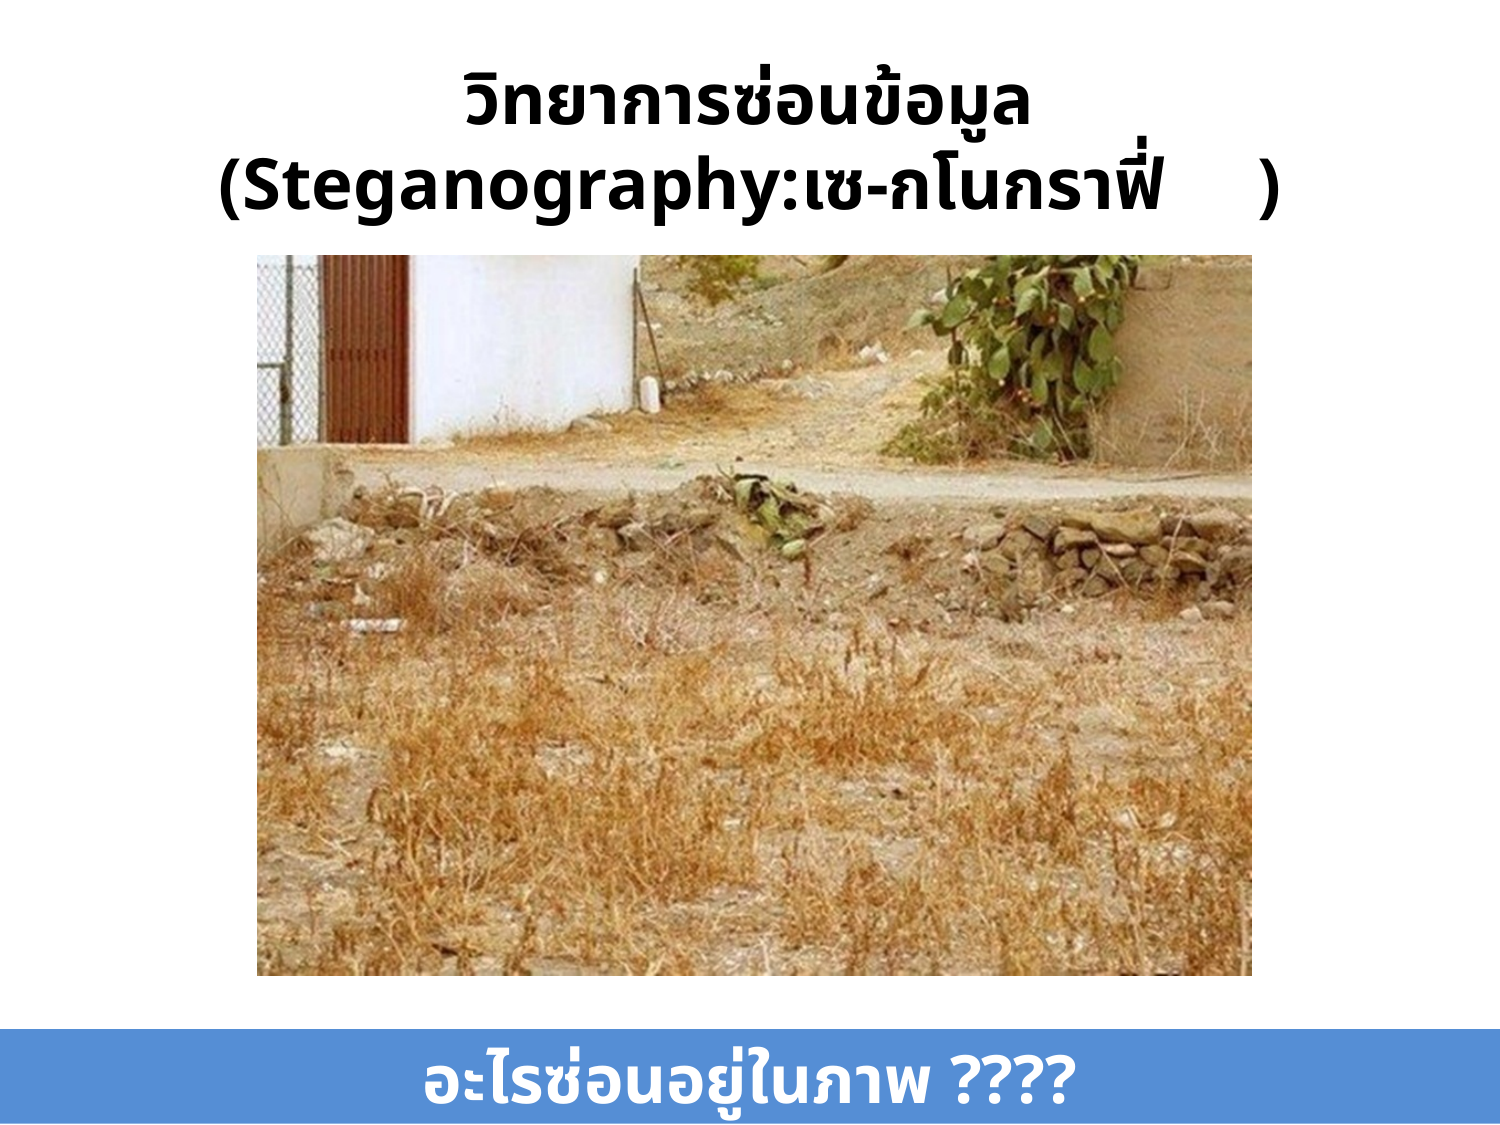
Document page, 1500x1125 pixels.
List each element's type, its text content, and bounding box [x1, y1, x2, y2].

title วิทยาการซ่อนข้อมูล (Steganography:เซ-กโนกราฟี่ ) [75, 45, 1425, 233]
text_box อะไรซ่อนอยู่ในภาพ ???? [0, 1029, 1500, 1124]
picture [256, 255, 1252, 977]
